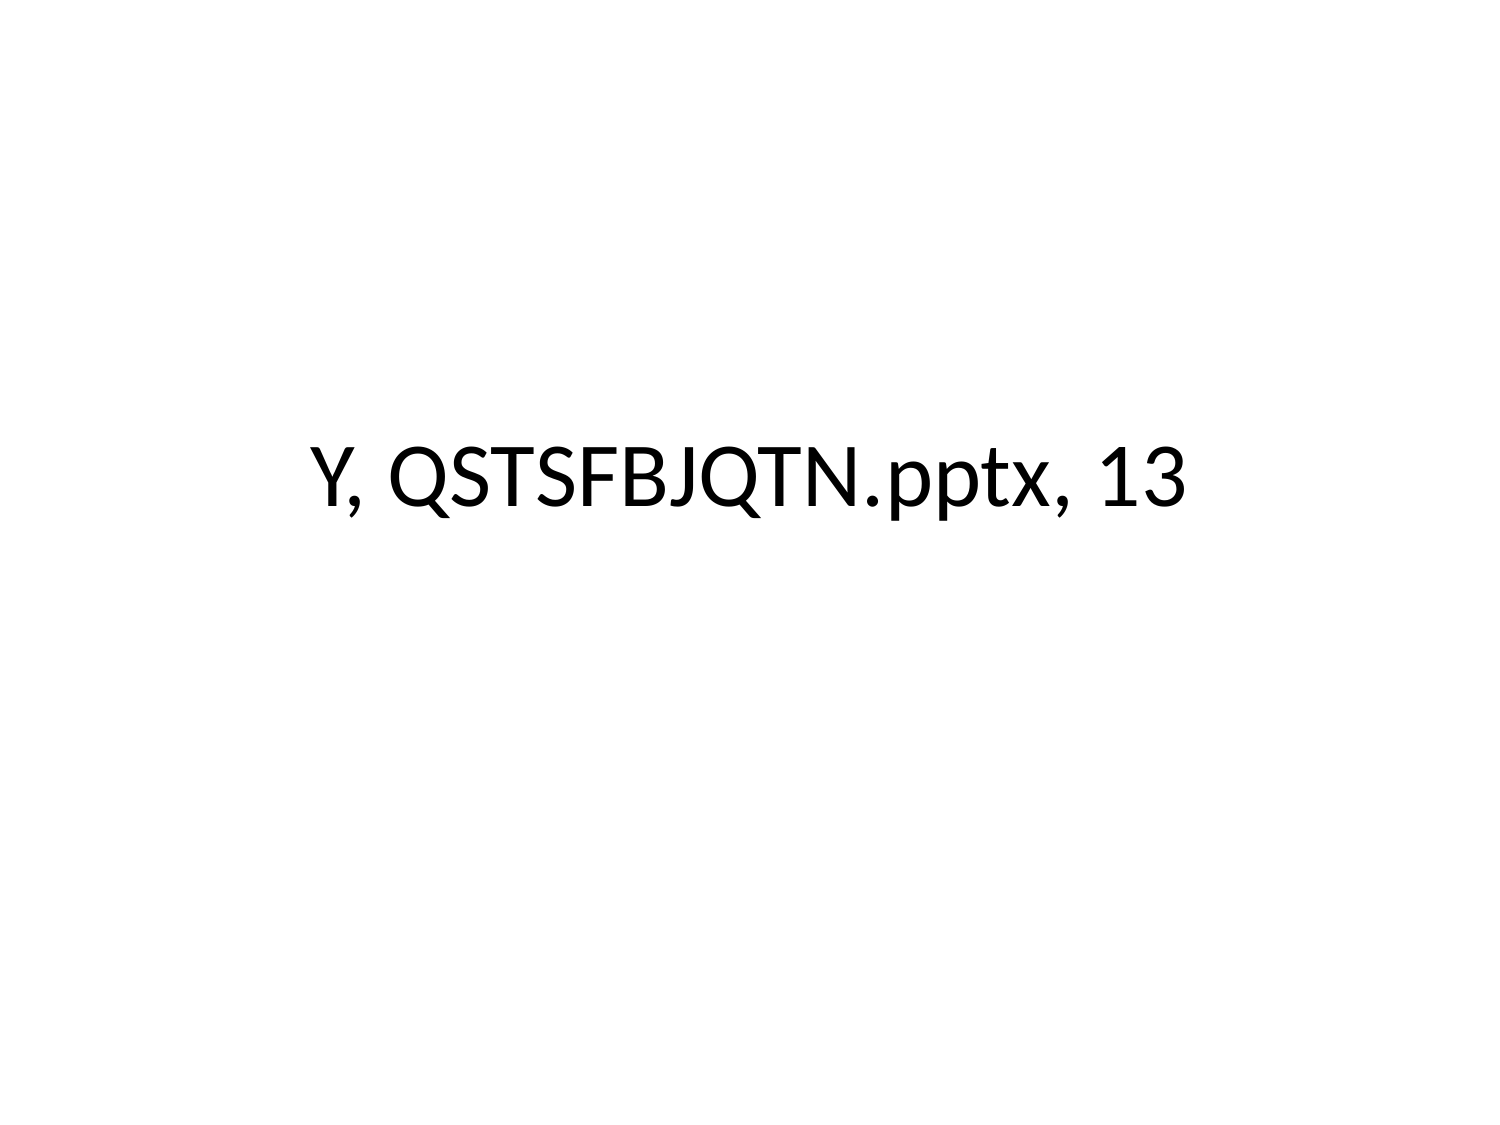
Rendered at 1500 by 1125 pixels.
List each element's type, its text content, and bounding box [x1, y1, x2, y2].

title Y, QSTSFBJQTN.pptx, 13 [112, 349, 1388, 591]
